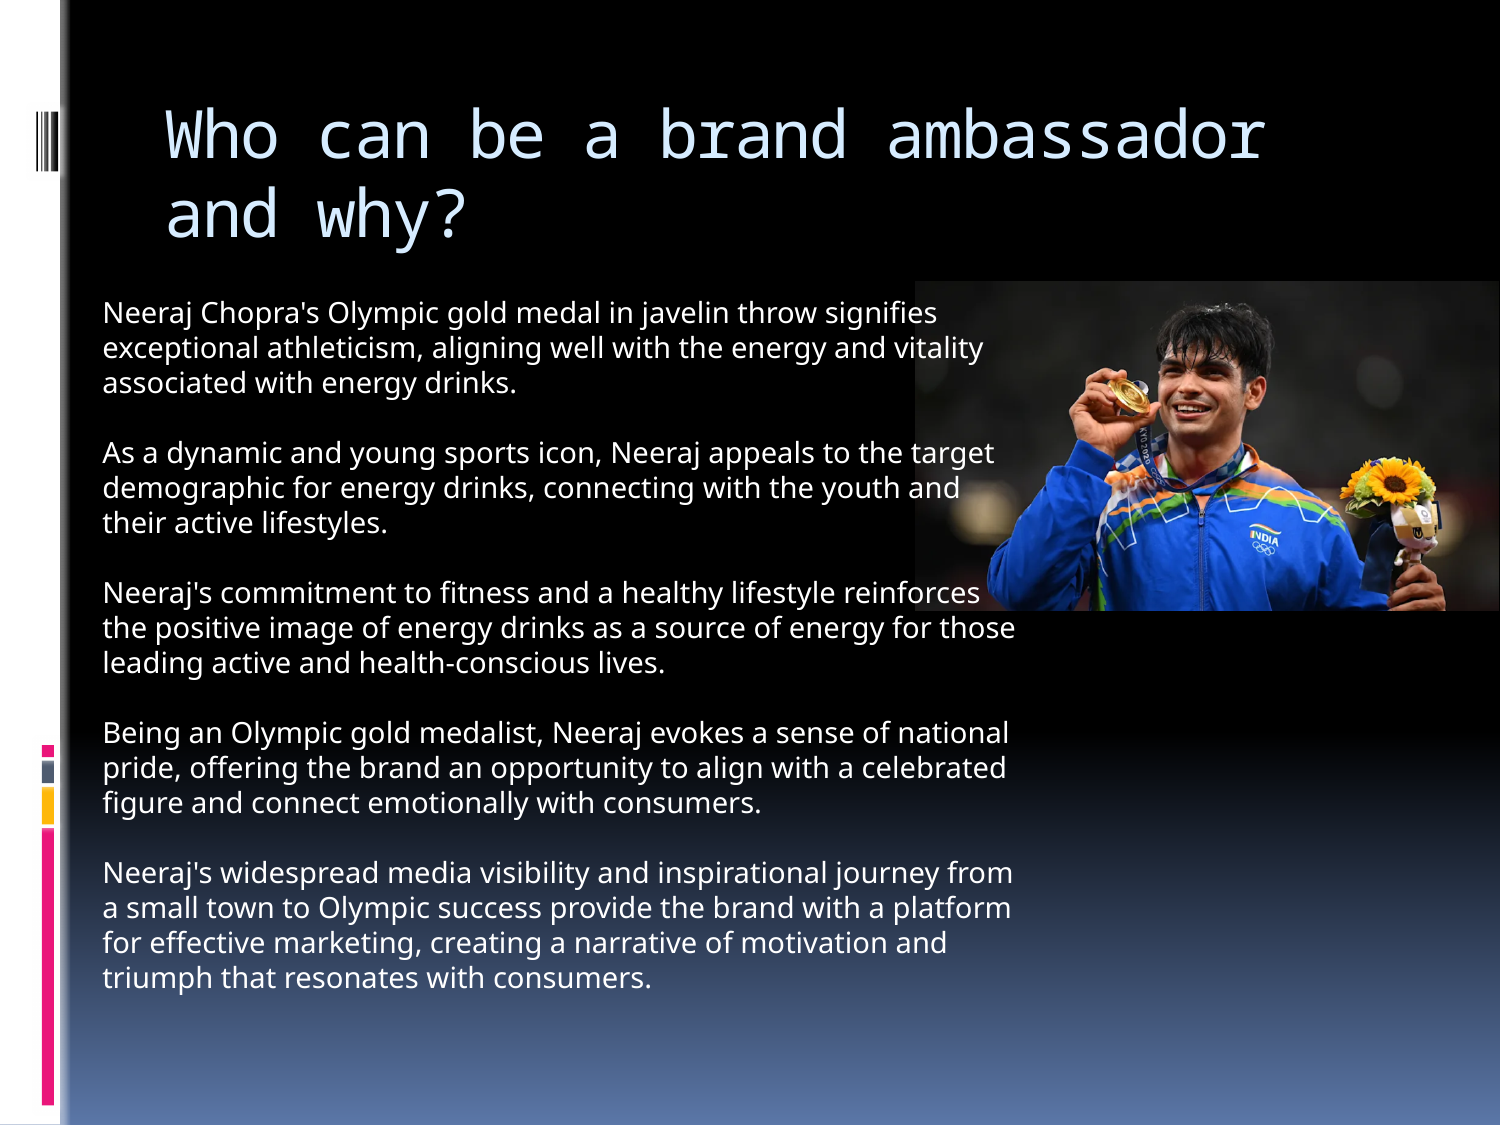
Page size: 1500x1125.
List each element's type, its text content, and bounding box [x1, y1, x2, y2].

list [914, 281, 1500, 611]
title Who can be a brand ambassador and why? [150, 83, 1425, 234]
text_box Neeraj Chopra's Olympic gold medal in javelin throw signifies exceptional athleticism, aligning well with the energy and vitality associated with energy drinks. As a dynamic and young sports icon, Neeraj appeals to the target demographic for energy drinks, connecting with the youth and their active lifestyles. Neeraj's commitment to fitness and a healthy lifestyle reinforces the positive image of energy drinks as a source of energy for those leading active and health-conscious lives. Being an Olympic gold medalist, Neeraj evokes a sense of national pride, offering the brand an opportunity to align with a celebrated figure and connect emotionally with consumers. Neeraj's widespread media visibility and inspirational journey from a small town to Olympic success provide the brand with a platform for effective marketing, creating a narrative of motivation and triumph that resonates with consumers. [87, 287, 1038, 1037]
